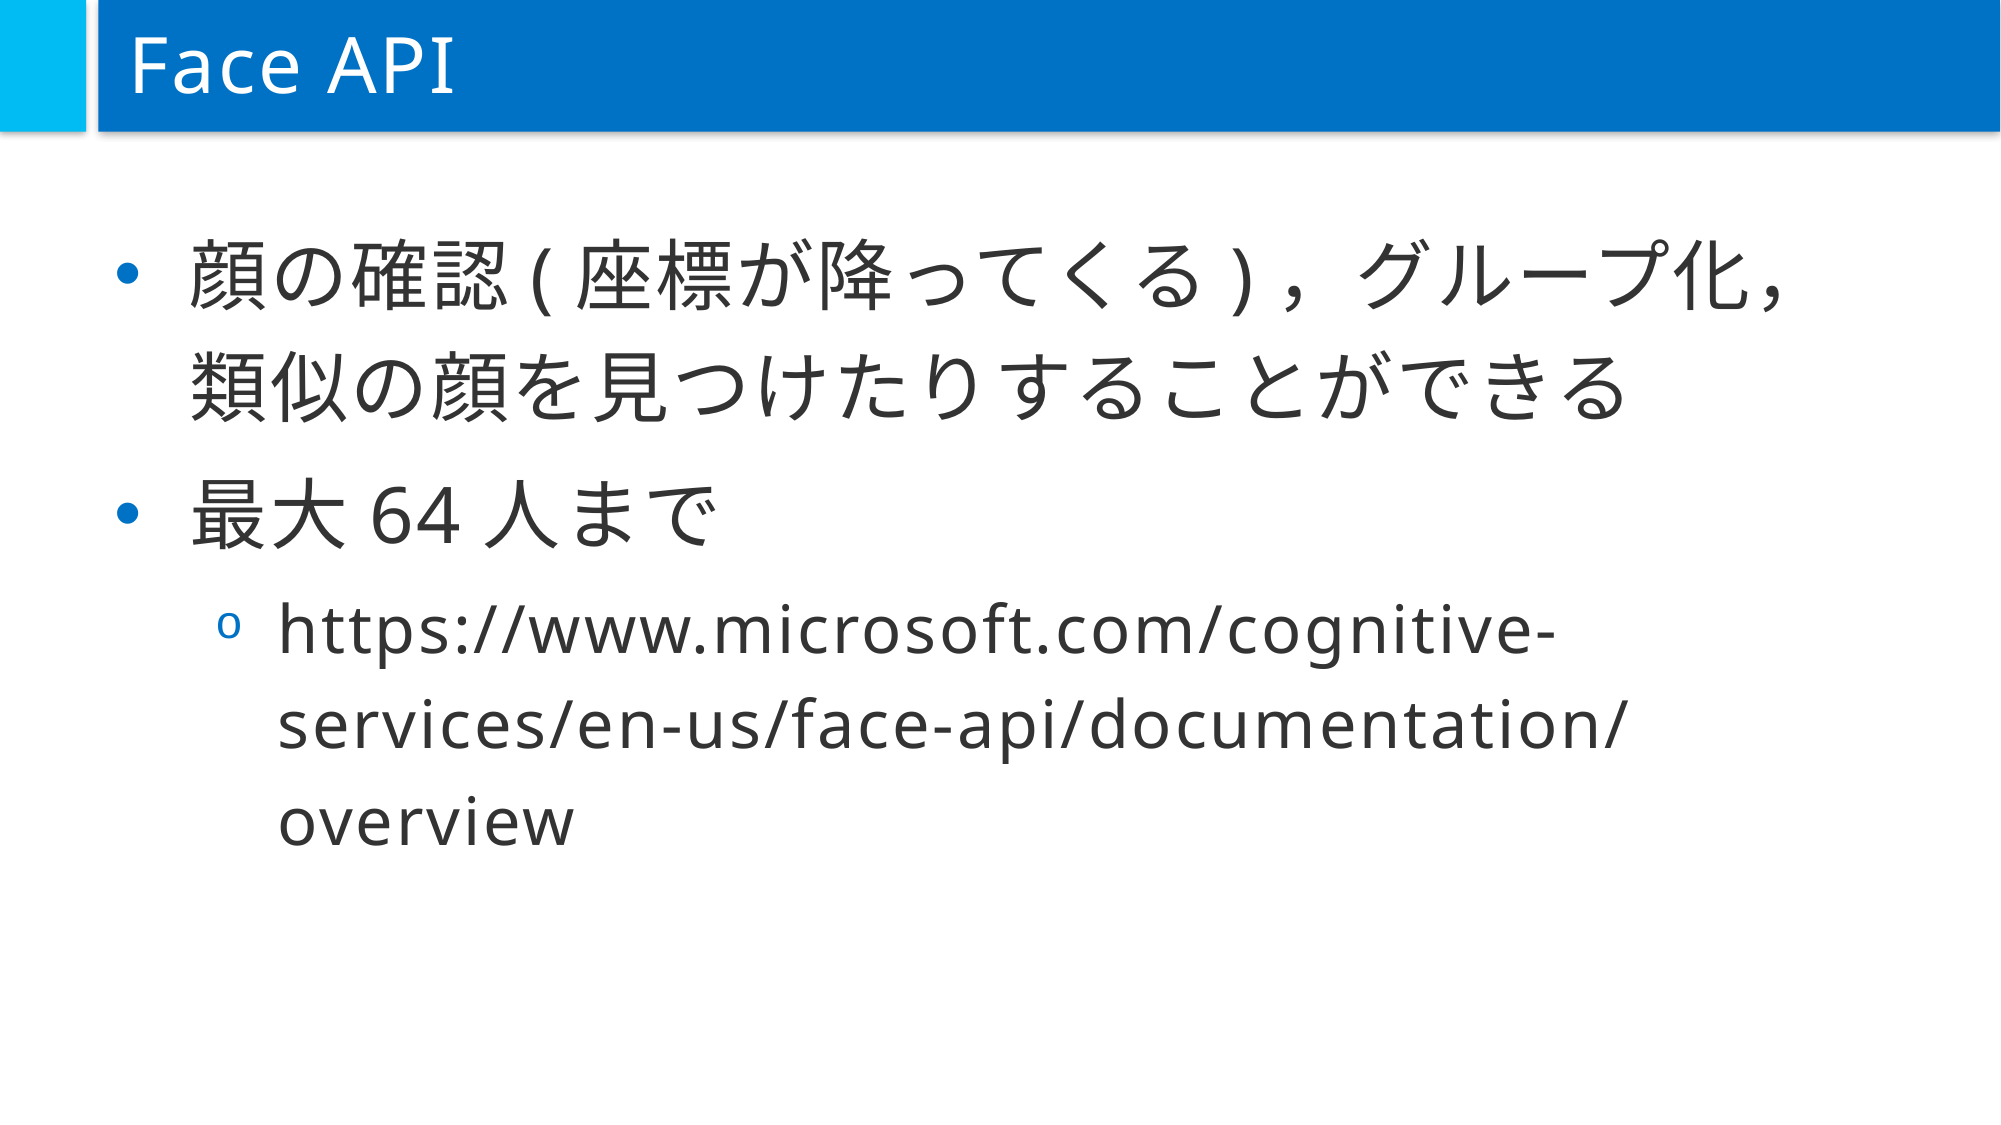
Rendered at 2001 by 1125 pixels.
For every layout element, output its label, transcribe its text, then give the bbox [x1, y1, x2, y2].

title Face API [98, 0, 2000, 132]
list 顔の確認(座標が降ってくる)，グループ化，類似の顔を見つけたりすることができる 最大64人まで https://www.microsoft.com/cognitive-services/en-us/face-api/documentation/overview [99, 200, 1900, 1005]
